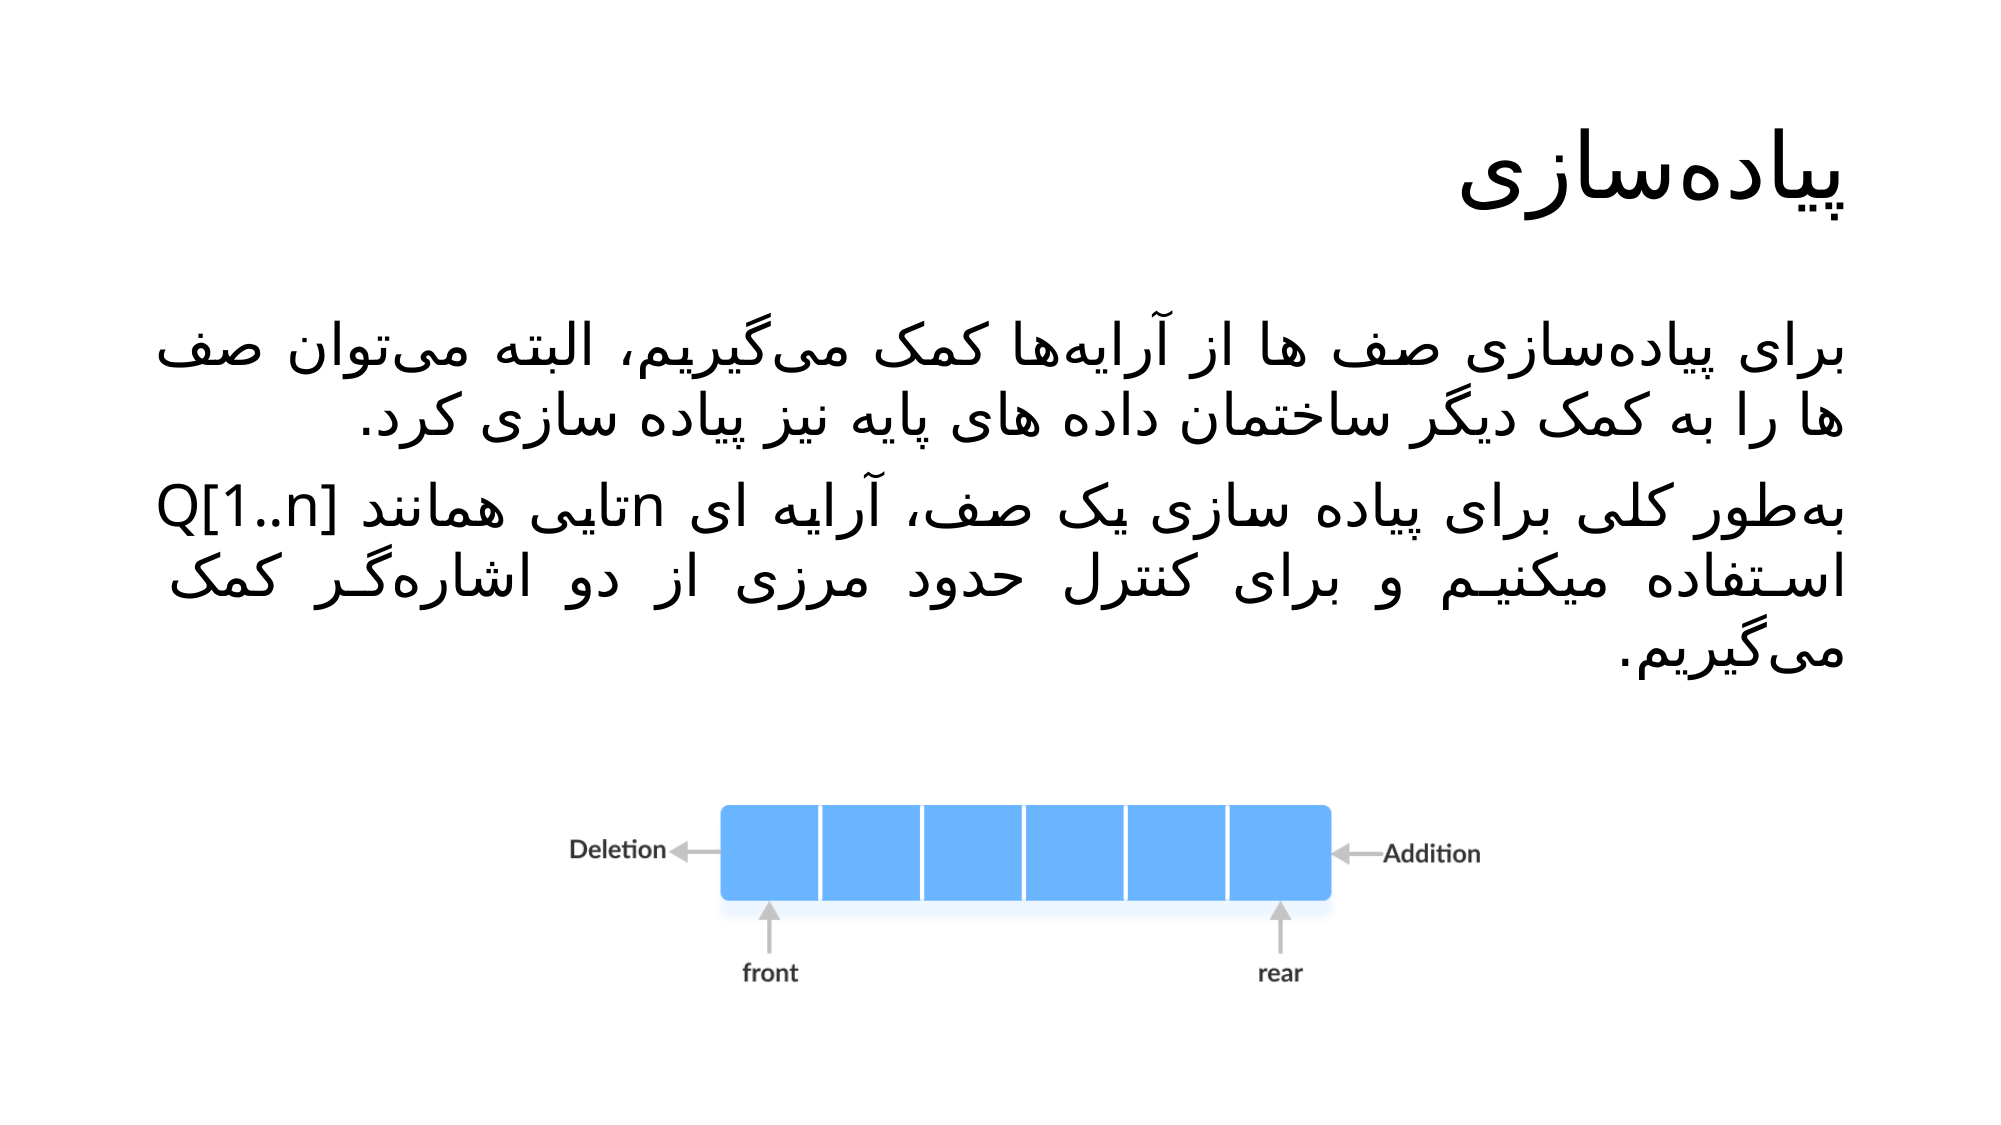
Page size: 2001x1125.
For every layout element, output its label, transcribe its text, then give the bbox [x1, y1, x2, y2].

title پیاده‌سازی [137, 59, 1863, 278]
list برای پیاده‌سازی صف ها از آرایه‌ها کمک می‌‌گیریم، البته می‌توان صف ها را به کمک دیگر ساختمان داده های پایه نیز پیاده سازی کرد. به‌طور کلی برای پیاده سازی یک صف، آرایه ای nتایی همانند Q[1..n] استفاده میکنیم و برای کنترل حدود مرزی از دو اشاره‌گر کمک می‌گیریم. [137, 299, 1863, 1014]
picture [517, 754, 1533, 1039]
